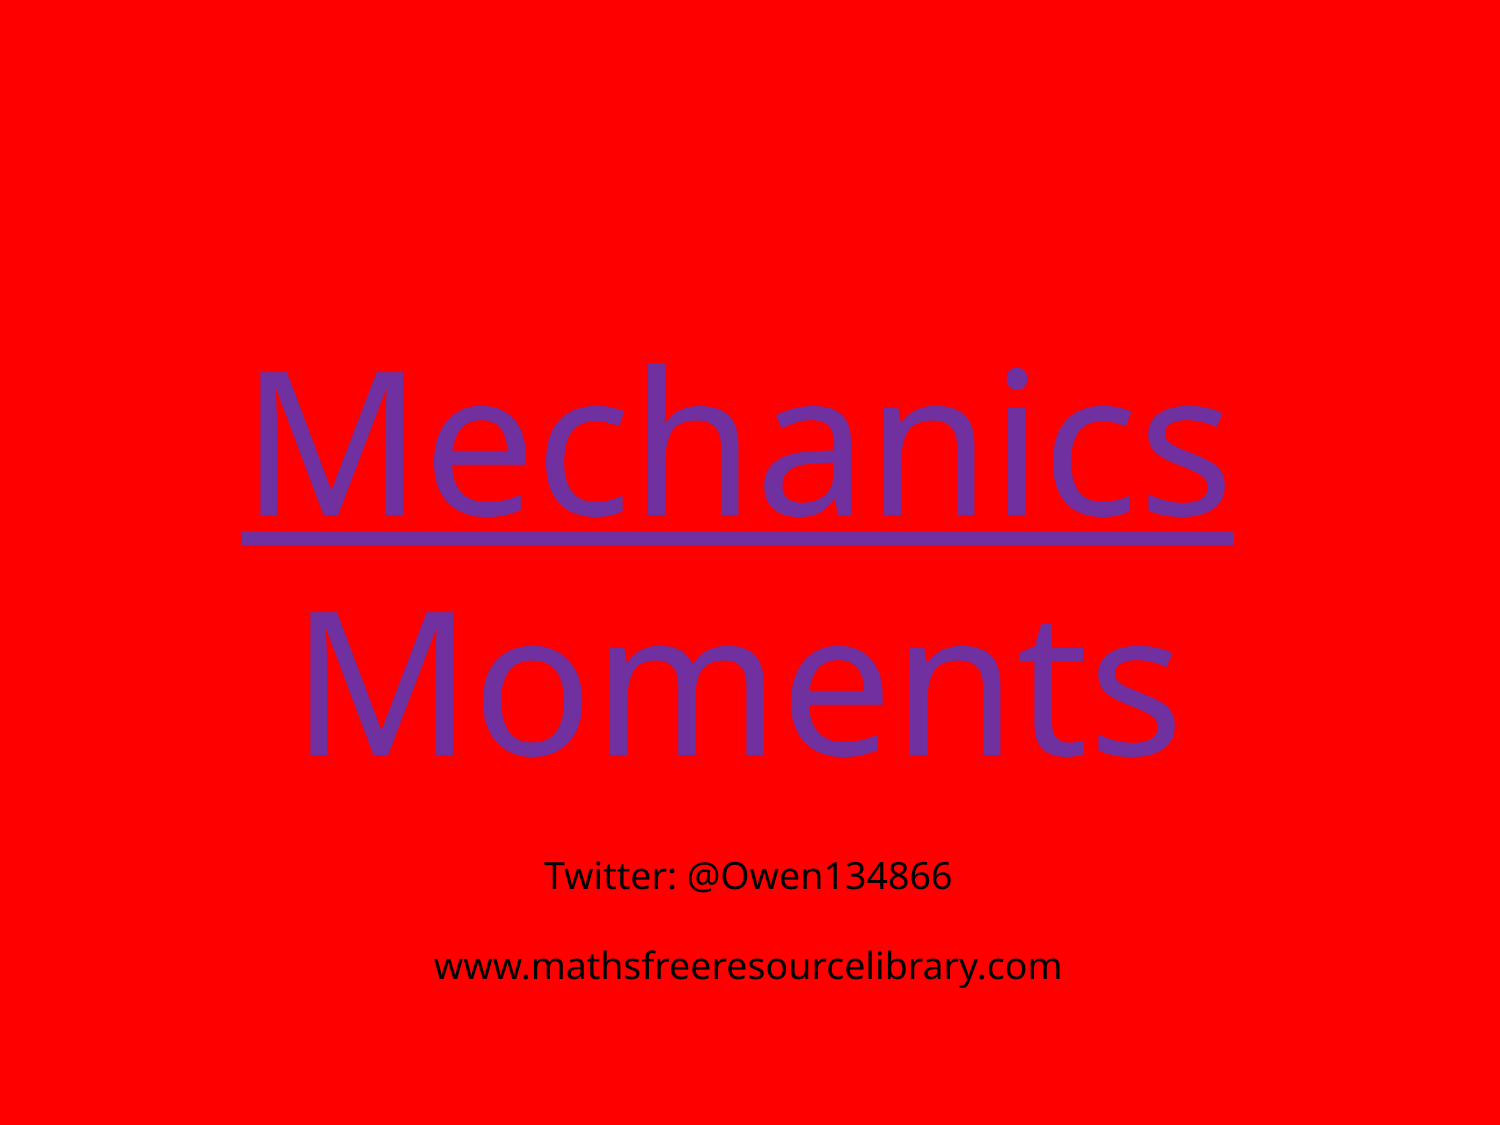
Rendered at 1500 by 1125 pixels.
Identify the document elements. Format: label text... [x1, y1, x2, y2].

text_box Twitter: @Owen134866 www.mathsfreeresourcelibrary.com [419, 844, 1078, 995]
text_box Mechanics Moments [226, 308, 1250, 804]
